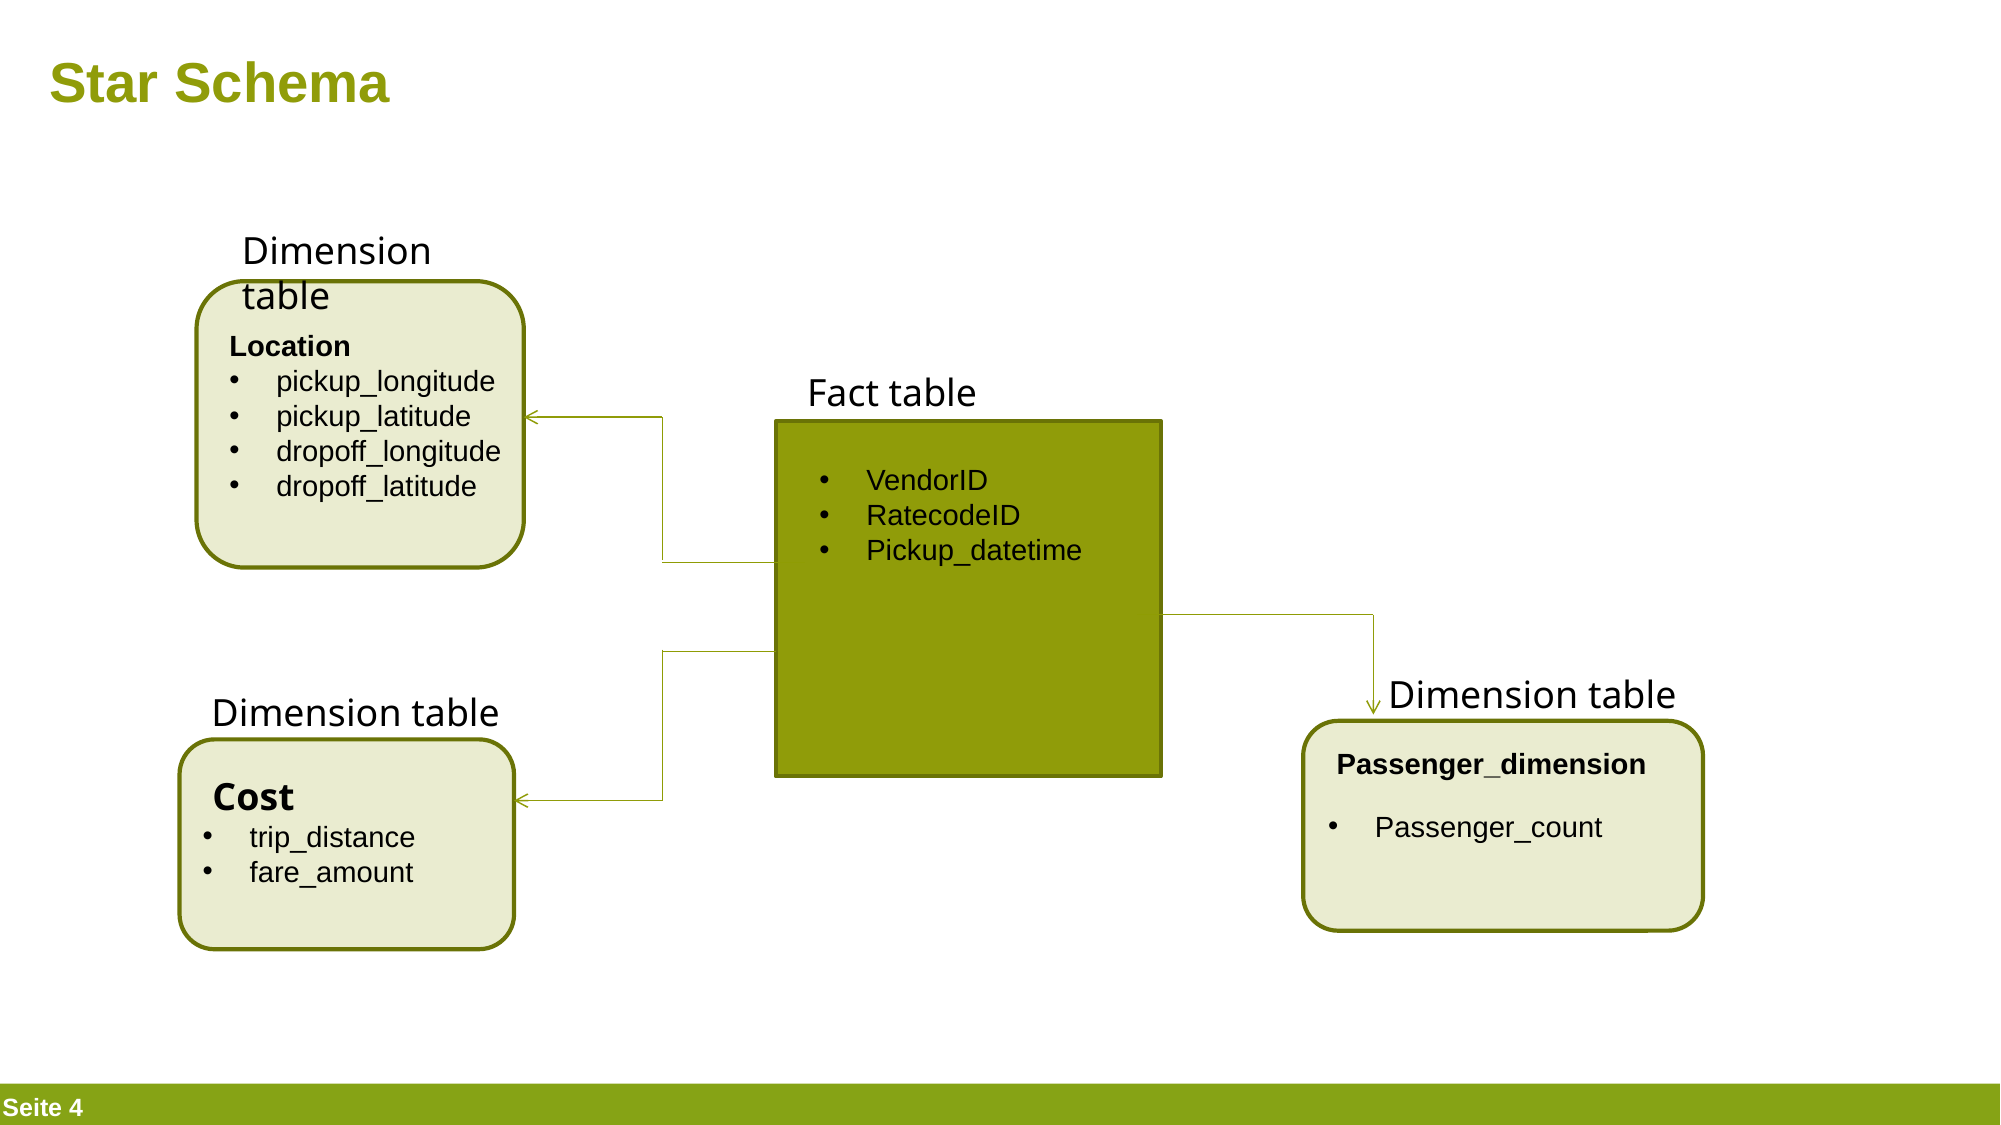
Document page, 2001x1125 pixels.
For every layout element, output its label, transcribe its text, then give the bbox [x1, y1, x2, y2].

text_box Star Schema [34, 38, 918, 122]
text_box Dimension table [196, 681, 521, 742]
text_box Fact table [792, 361, 1138, 421]
text_box Dimension table [1373, 664, 1704, 724]
text_box Dimension table [227, 219, 524, 324]
text_box Passenger_count [1301, 718, 1706, 933]
text_box [194, 282, 512, 570]
text_box [177, 742, 517, 952]
text_box [774, 419, 1163, 778]
text_box Cost trip_distance fare_amount [187, 765, 498, 941]
footer Seite 4 [0, 1089, 397, 1125]
text_box Passenger_dimension [1321, 738, 1670, 788]
text_box VendorID RatecodeID Pickup_datetime [804, 454, 1138, 574]
text_box Location pickup_longitude pickup_latitude dropoff_longitude dropoff_latitude [214, 320, 524, 555]
